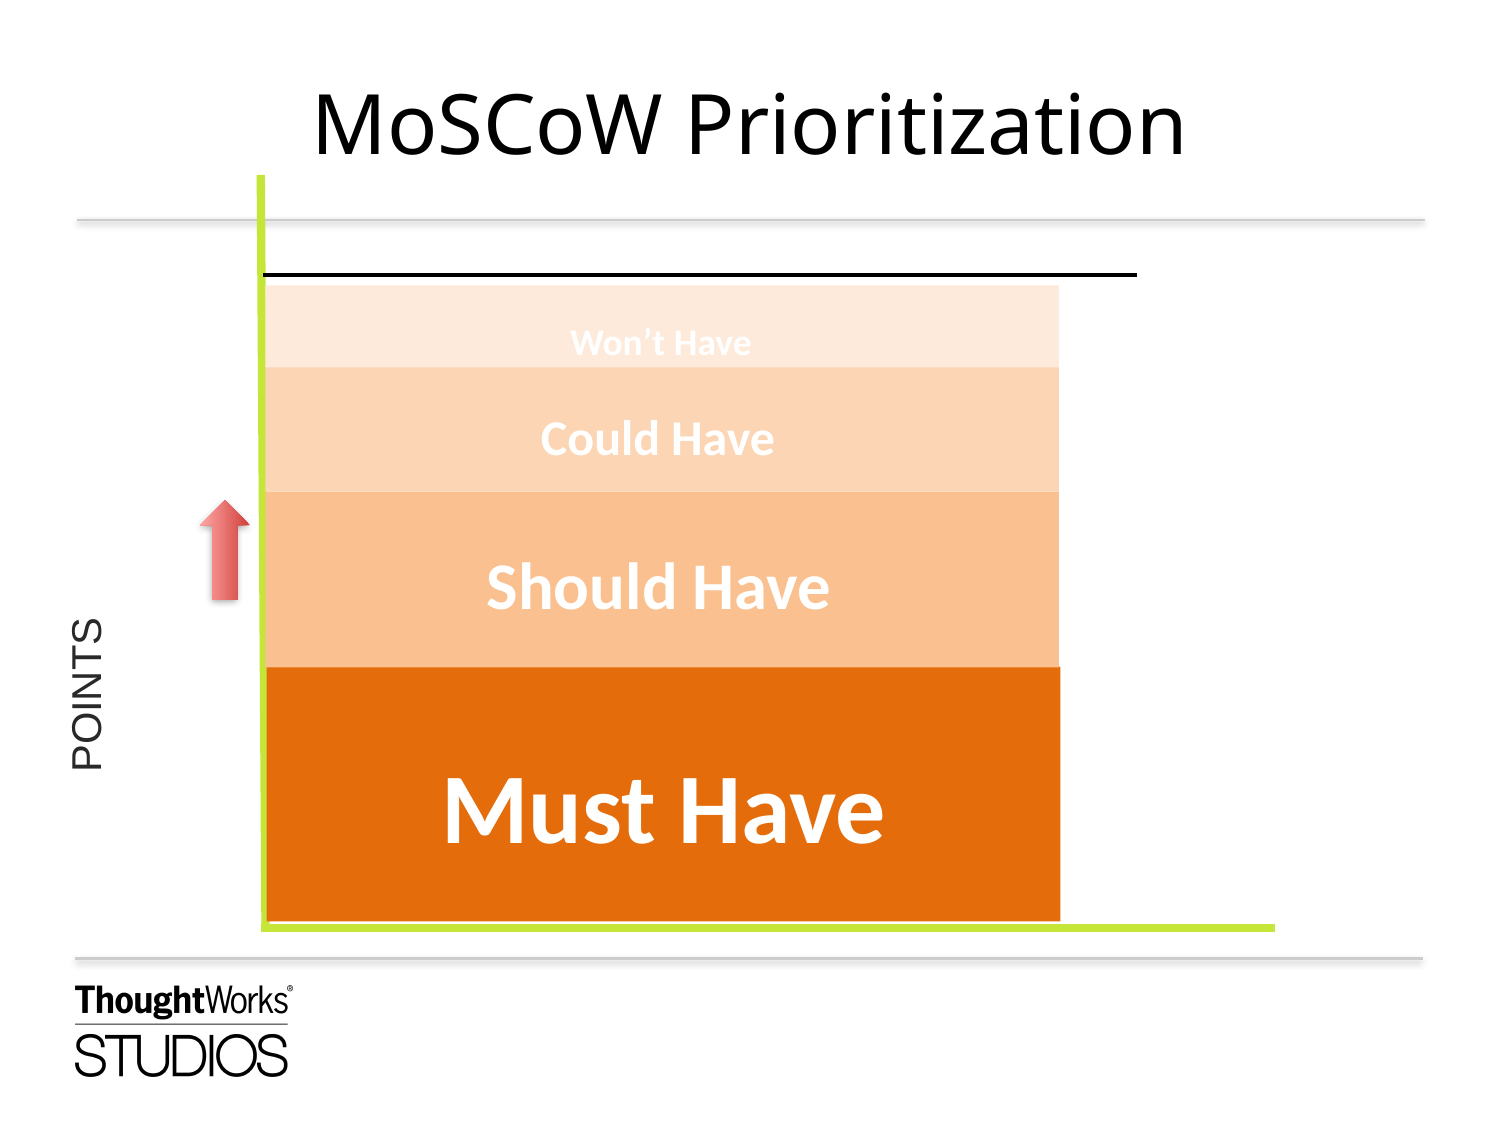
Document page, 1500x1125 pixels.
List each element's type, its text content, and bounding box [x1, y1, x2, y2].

title MoSCoW Prioritization [75, 45, 1425, 197]
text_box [260, 174, 1276, 929]
picture [75, 985, 293, 1077]
text_box [200, 500, 251, 601]
text_box POINTS [51, 437, 117, 788]
